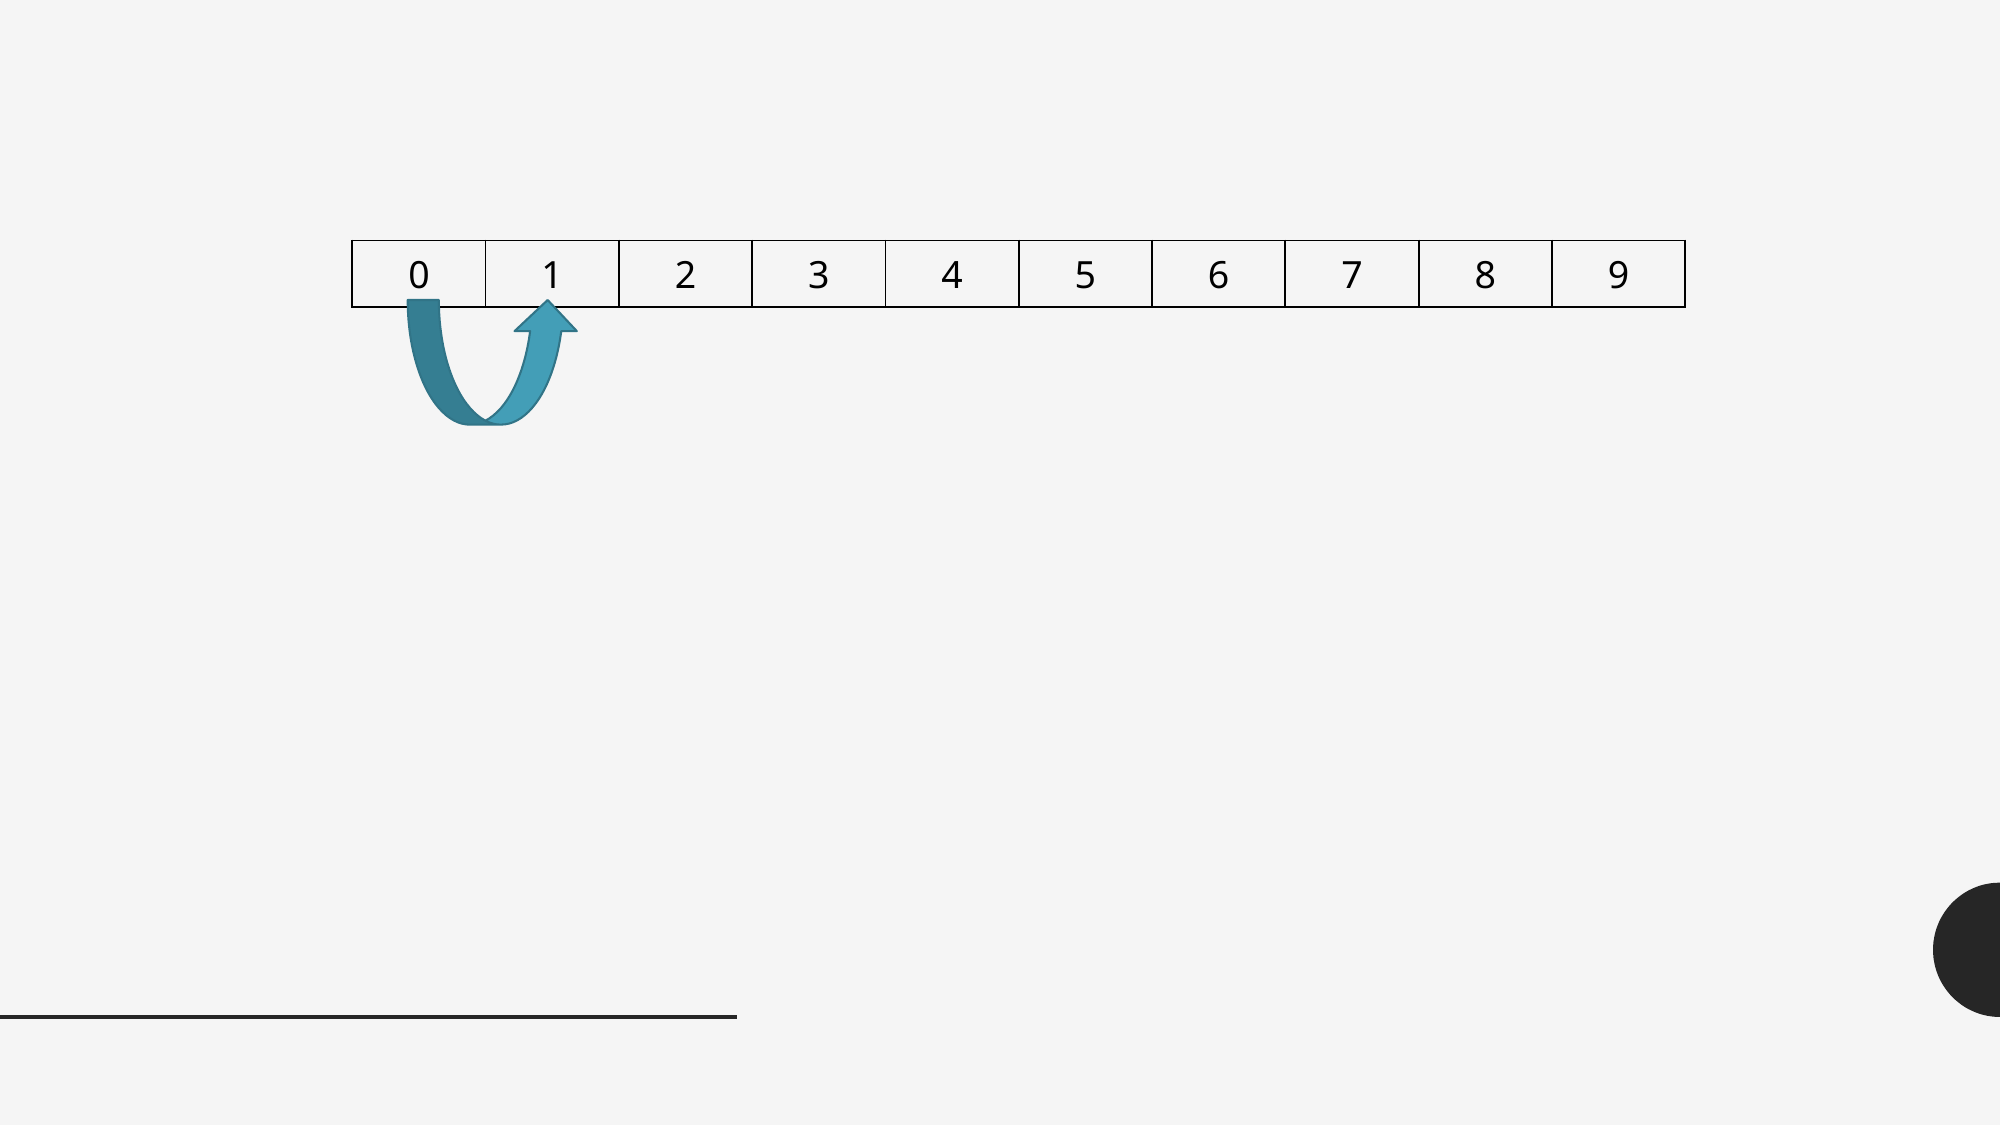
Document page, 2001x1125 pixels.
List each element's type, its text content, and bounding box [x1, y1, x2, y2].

table_header 4 [886, 241, 1018, 306]
text_box [406, 298, 578, 426]
table_header 3 [753, 241, 885, 306]
table_header 5 [1020, 241, 1151, 306]
table_header 2 [620, 241, 751, 306]
table_header 1 [486, 241, 618, 306]
table_header 7 [1286, 241, 1418, 306]
table_header 8 [1420, 241, 1551, 306]
table_header 0 [353, 241, 485, 306]
table_header 6 [1153, 241, 1284, 306]
table_header 9 [1553, 241, 1684, 306]
table_header 5 [409, 302, 485, 423]
